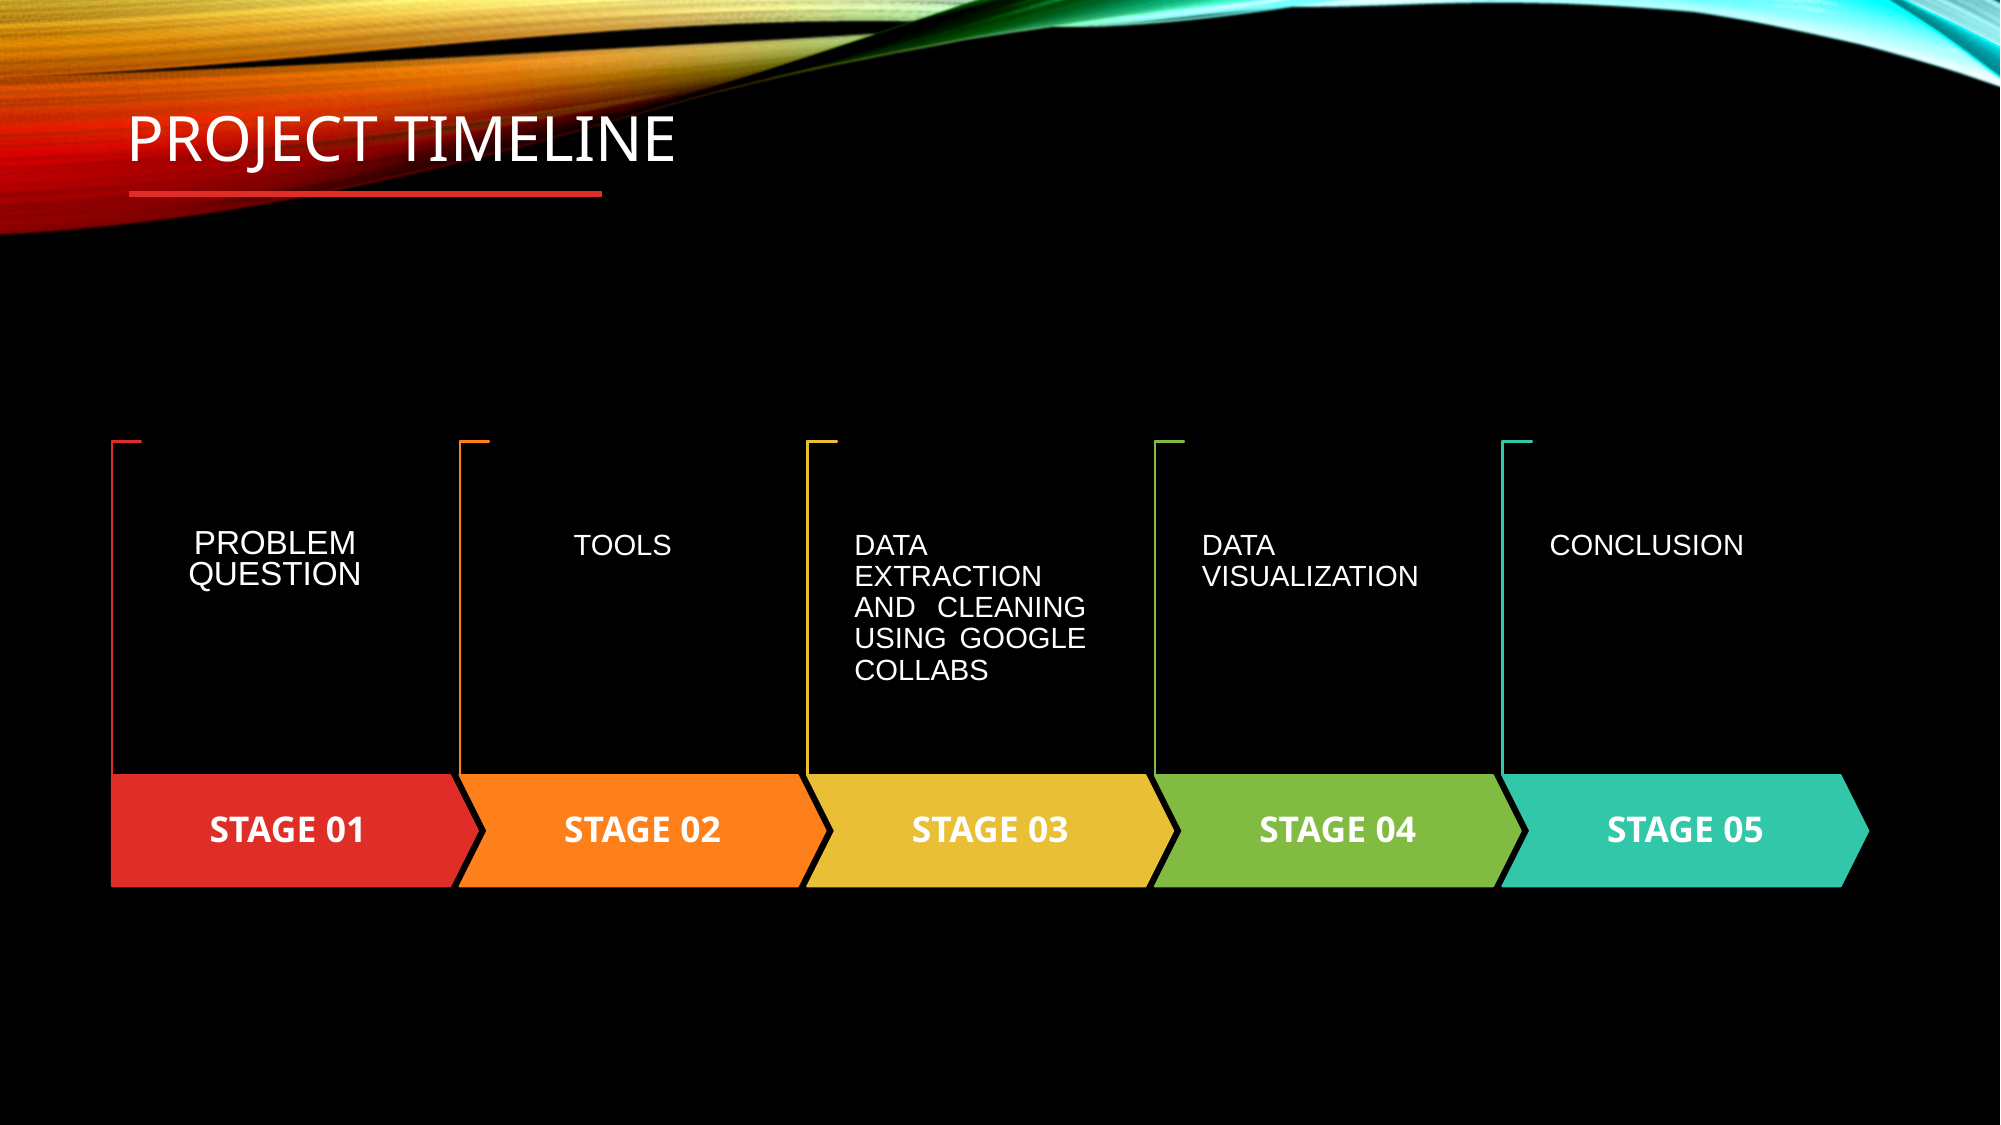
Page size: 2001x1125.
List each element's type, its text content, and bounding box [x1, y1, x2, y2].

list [111, 292, 1869, 1036]
picture [0, 0, 2000, 237]
title Project Timeline [111, 32, 1869, 250]
